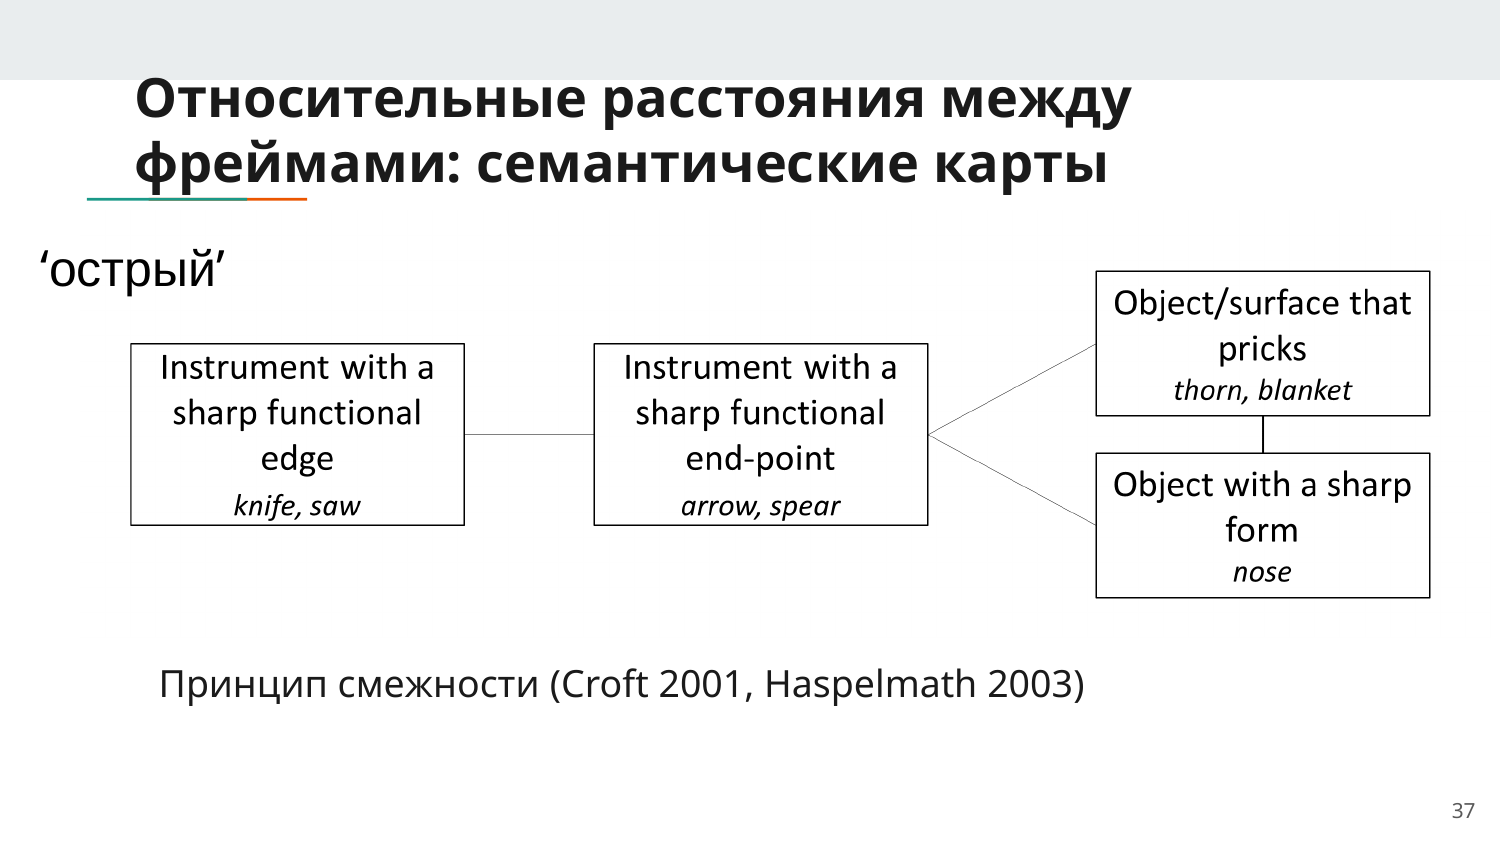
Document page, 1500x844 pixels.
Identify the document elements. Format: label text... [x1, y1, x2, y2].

title Относительные расстояния между фреймами: семантические карты [119, 48, 1422, 137]
picture [80, 209, 1491, 639]
list Принцип смежности (Croft 2001, Haspelmath 2003) [119, 646, 1381, 712]
slide_number 37 [1400, 779, 1491, 844]
text_box ‘острый’ [25, 228, 75, 304]
